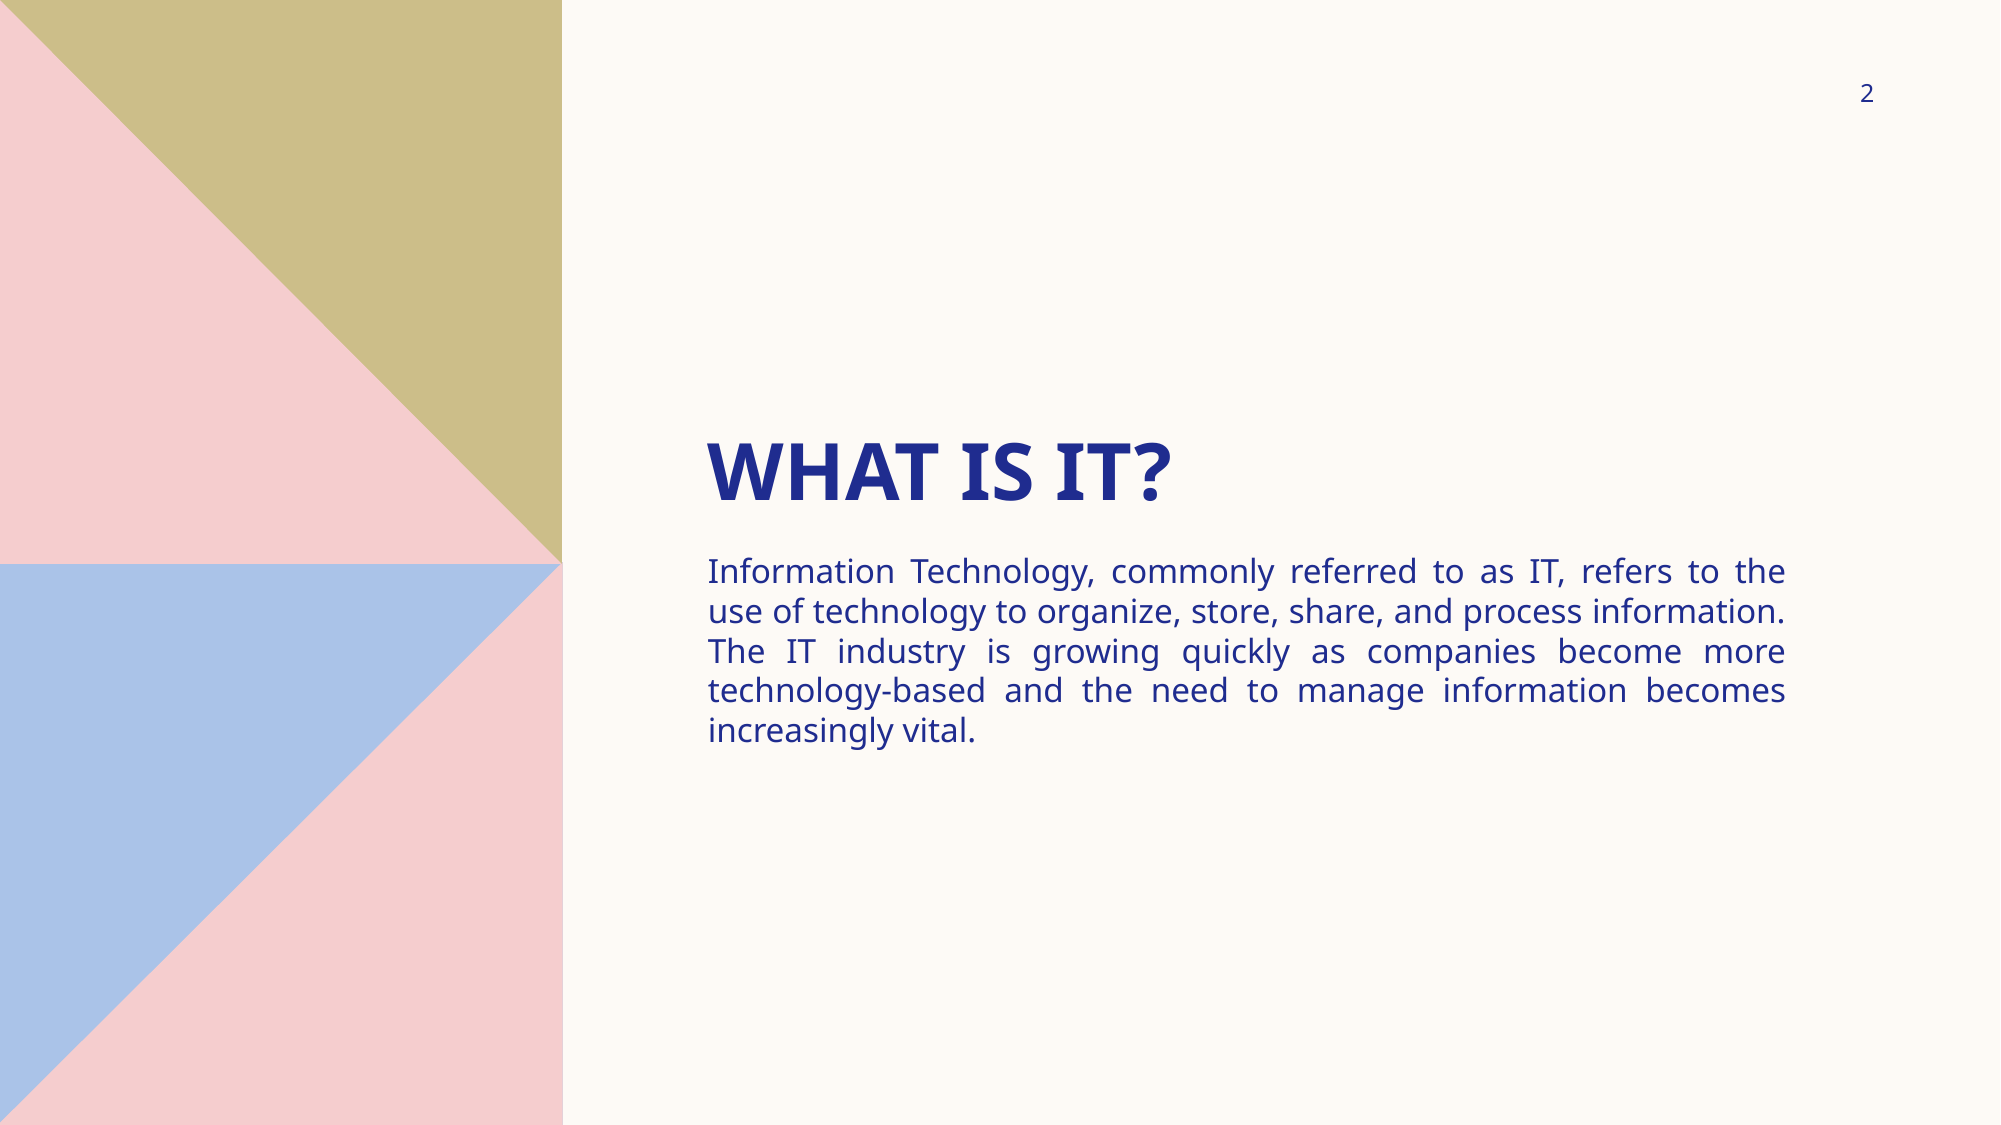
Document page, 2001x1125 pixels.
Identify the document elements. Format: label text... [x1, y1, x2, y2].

title What is IT? [693, 133, 1803, 524]
list Information Technology, commonly referred to as IT, refers to the use of technology to organize, store, share, and process information. The IT industry is growing quickly as companies become more technology-based and the need to manage information becomes increasingly vital. [693, 542, 1803, 1006]
slide_number 2 [1712, 75, 1875, 116]
